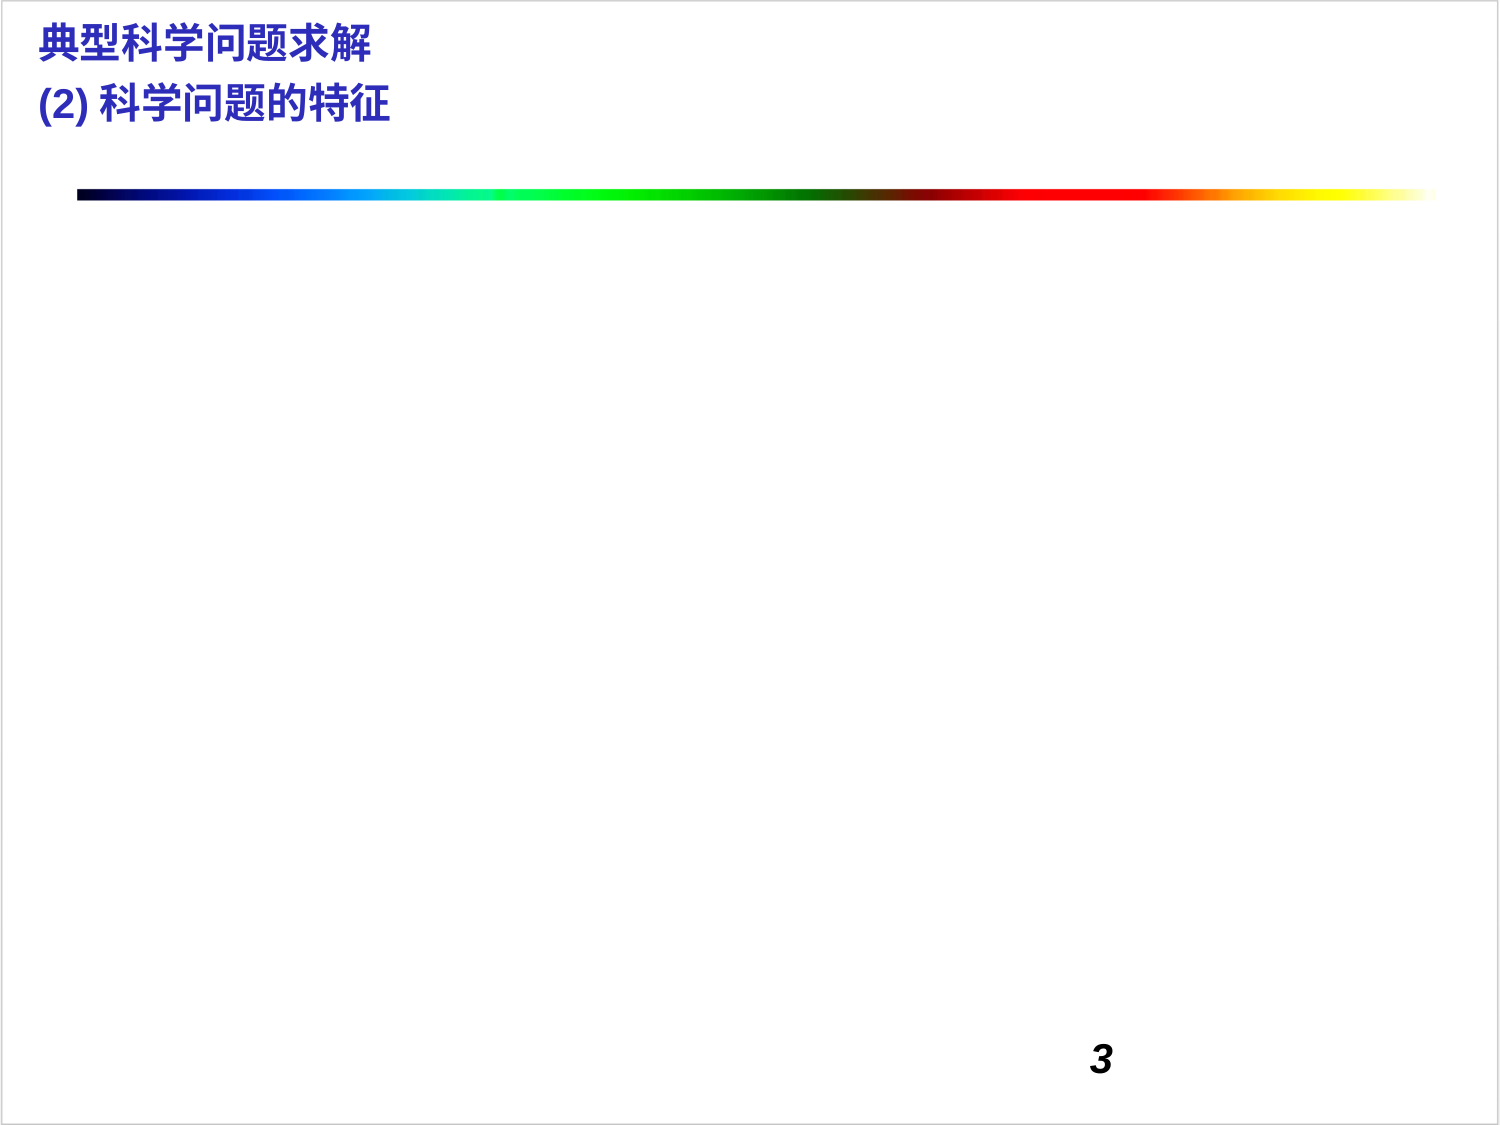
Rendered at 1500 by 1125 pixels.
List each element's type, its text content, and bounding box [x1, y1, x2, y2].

slide_number 3 [1074, 1024, 1451, 1103]
picture [0, 0, 1500, 1125]
text_box 典型科学问题求解 (2)科学问题的特征 [23, 0, 407, 135]
